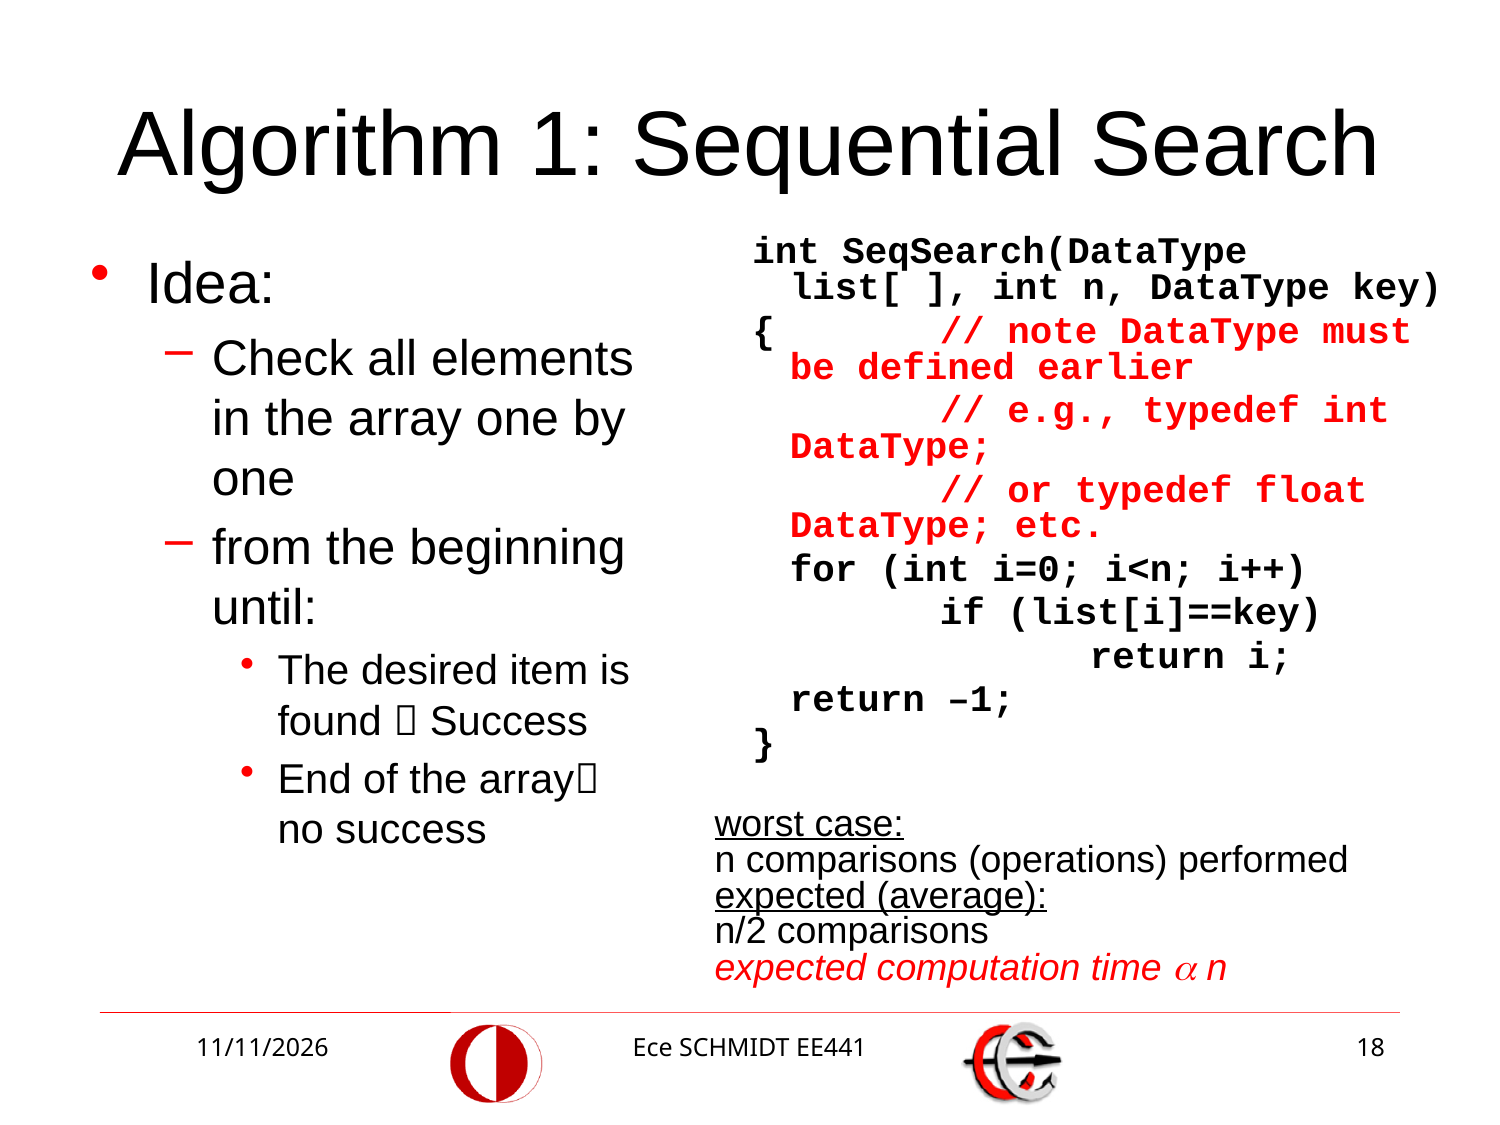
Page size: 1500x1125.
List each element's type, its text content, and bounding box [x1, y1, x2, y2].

footer Ece SCHMIDT EE441 [512, 1024, 988, 1103]
slide_number 18 [1074, 1024, 1400, 1103]
list Idea: Check all elements in the array one by one from the beginning until: The desired item is found  Success End of the array no success [75, 237, 663, 980]
list int SeqSearch(DataType list[ ], int n, DataType key) { // note DataType must be defined earlier // e.g., typedef int DataType; // or typedef float DataType; etc. for (int i=0; i<n; i++) if (list[i]==key) return i; return –1; } [587, 174, 1463, 800]
title Algorithm 1: Sequential Search [75, 45, 1425, 233]
picture [448, 1023, 543, 1103]
picture [950, 1019, 1068, 1106]
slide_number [99, 1024, 425, 1103]
text_box worst case: n comparisons (operations) performed expected (average): n/2 comparisons expected computation time  n [699, 800, 1450, 995]
